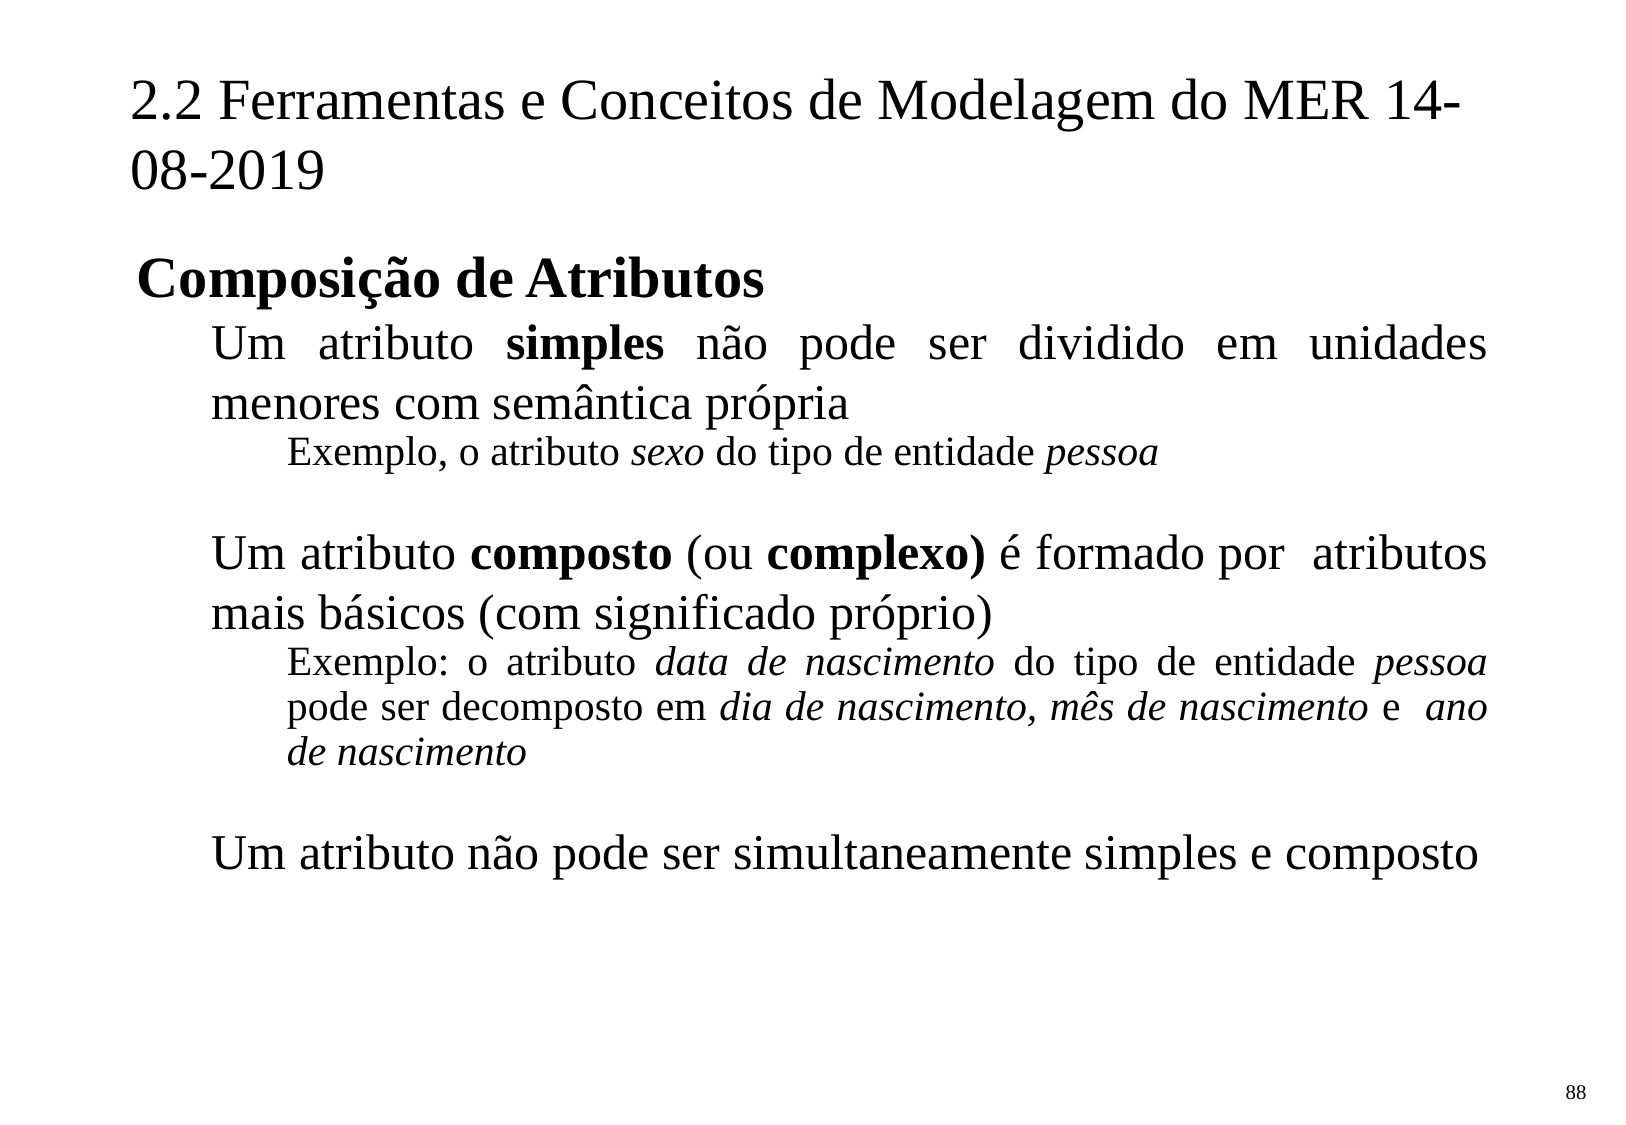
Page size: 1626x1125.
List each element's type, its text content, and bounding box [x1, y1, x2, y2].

text_box Composição de Atributos Um atributo simples não pode ser dividido em unidades menores com semântica própria Exemplo, o atributo sexo do tipo de entidade pessoa Um atributo composto (ou complexo) é formado por atributos mais básicos (com significado próprio) Exemplo: o atributo data de nascimento do tipo de entidade pessoa pode ser decomposto em dia de nascimento, mês de nascimento e ano de nascimento Um atributo não pode ser simultaneamente simples e composto [121, 231, 1504, 1000]
text_box 2.2 Ferramentas e Conceitos de Modelagem do MER 14-08-2019 [115, 54, 1497, 208]
text_box ‹#› [1536, 1051, 1602, 1112]
